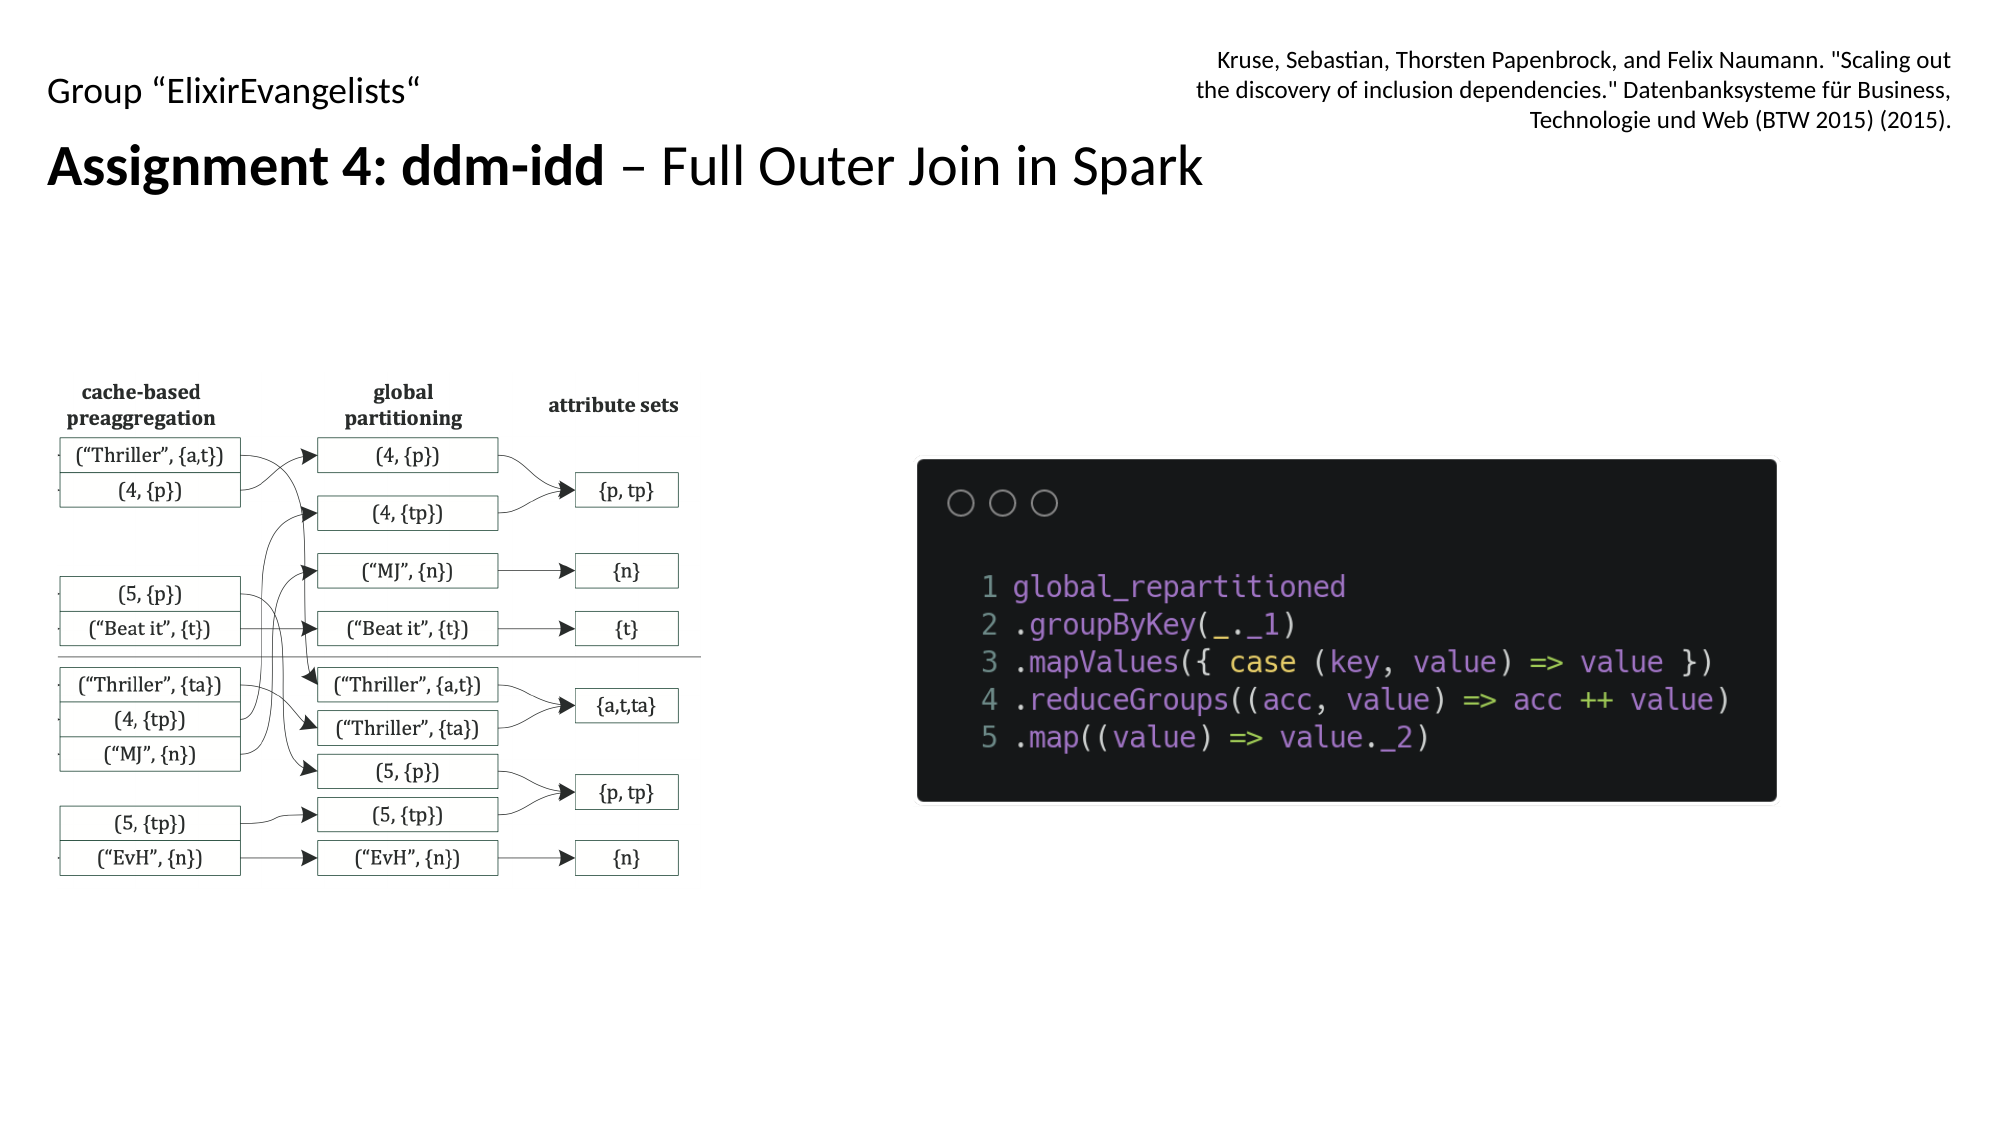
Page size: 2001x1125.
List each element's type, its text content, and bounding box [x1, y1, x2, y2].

text_box Assignment 4: ddm-idd – Full Outer Join in Spark [32, 119, 1309, 205]
text_box Group “ElixirEvangelists“ [32, 58, 935, 119]
picture [913, 454, 1781, 807]
picture [57, 372, 701, 889]
text_box Kruse, Sebastian, Thorsten Papenbrock, and Felix Naumann. "Scaling out the discovery of inclusion dependencies." Datenbanksysteme für Business, Technologie und Web (BTW 2015) (2015). [1165, 36, 1968, 141]
